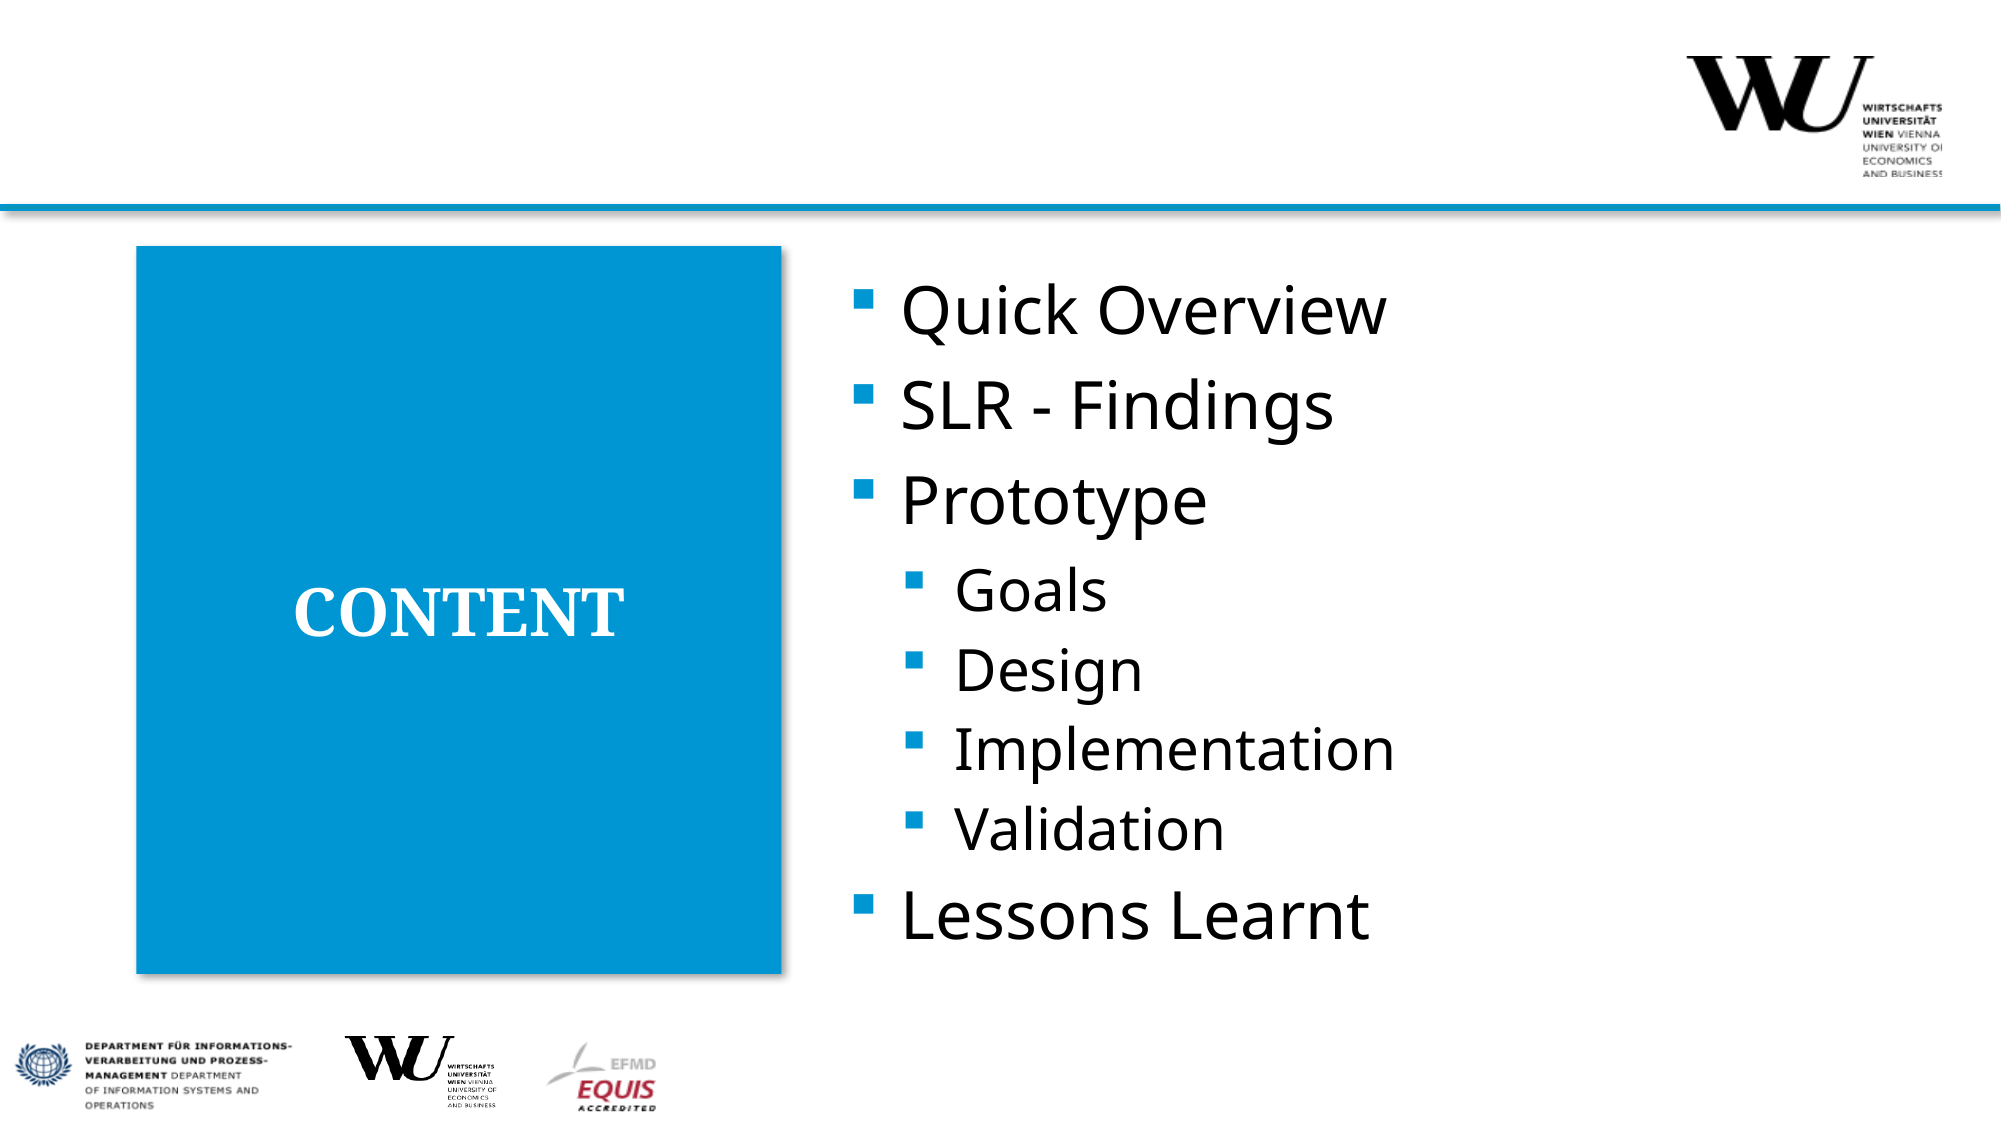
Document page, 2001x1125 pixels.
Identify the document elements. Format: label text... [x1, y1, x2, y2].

title CONTENT [136, 246, 782, 974]
list Quick Overview SLR - Findings Prototype Goals Design Implementation Validation Lessons Learnt [848, 246, 1861, 974]
picture [534, 1021, 676, 1125]
picture [341, 1031, 503, 1114]
picture [9, 1031, 309, 1125]
